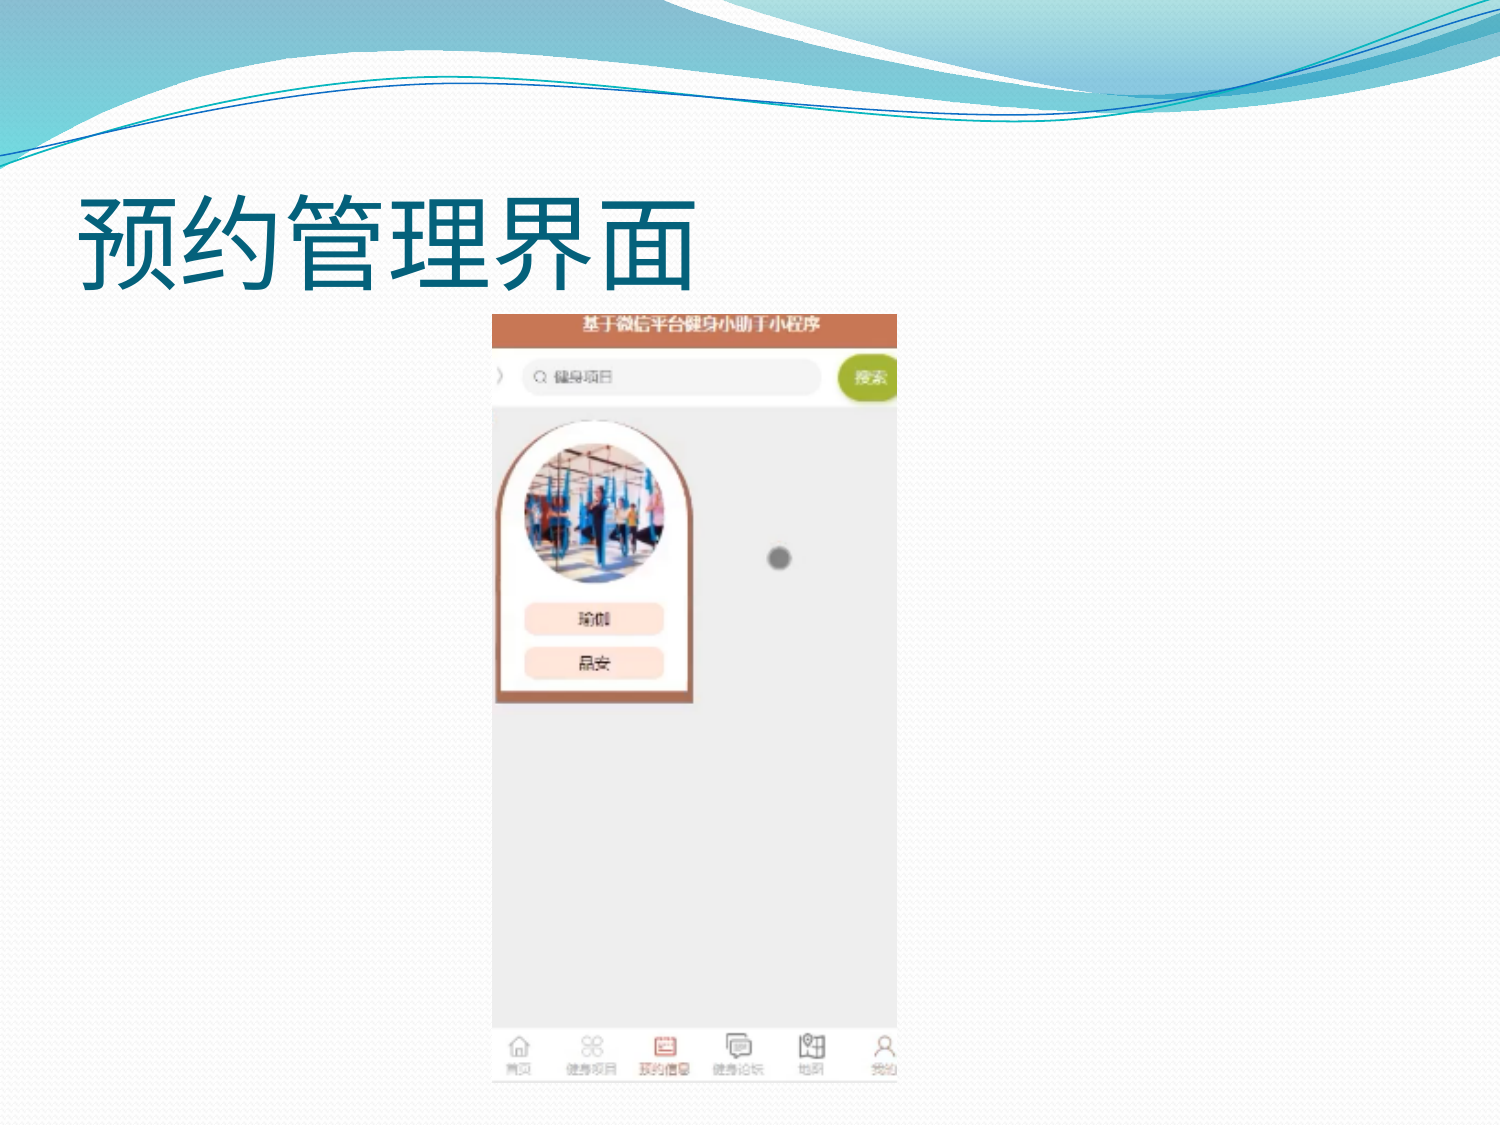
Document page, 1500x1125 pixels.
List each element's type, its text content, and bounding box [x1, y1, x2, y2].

title 预约管理界面 [75, 115, 1425, 303]
picture [492, 314, 897, 1084]
